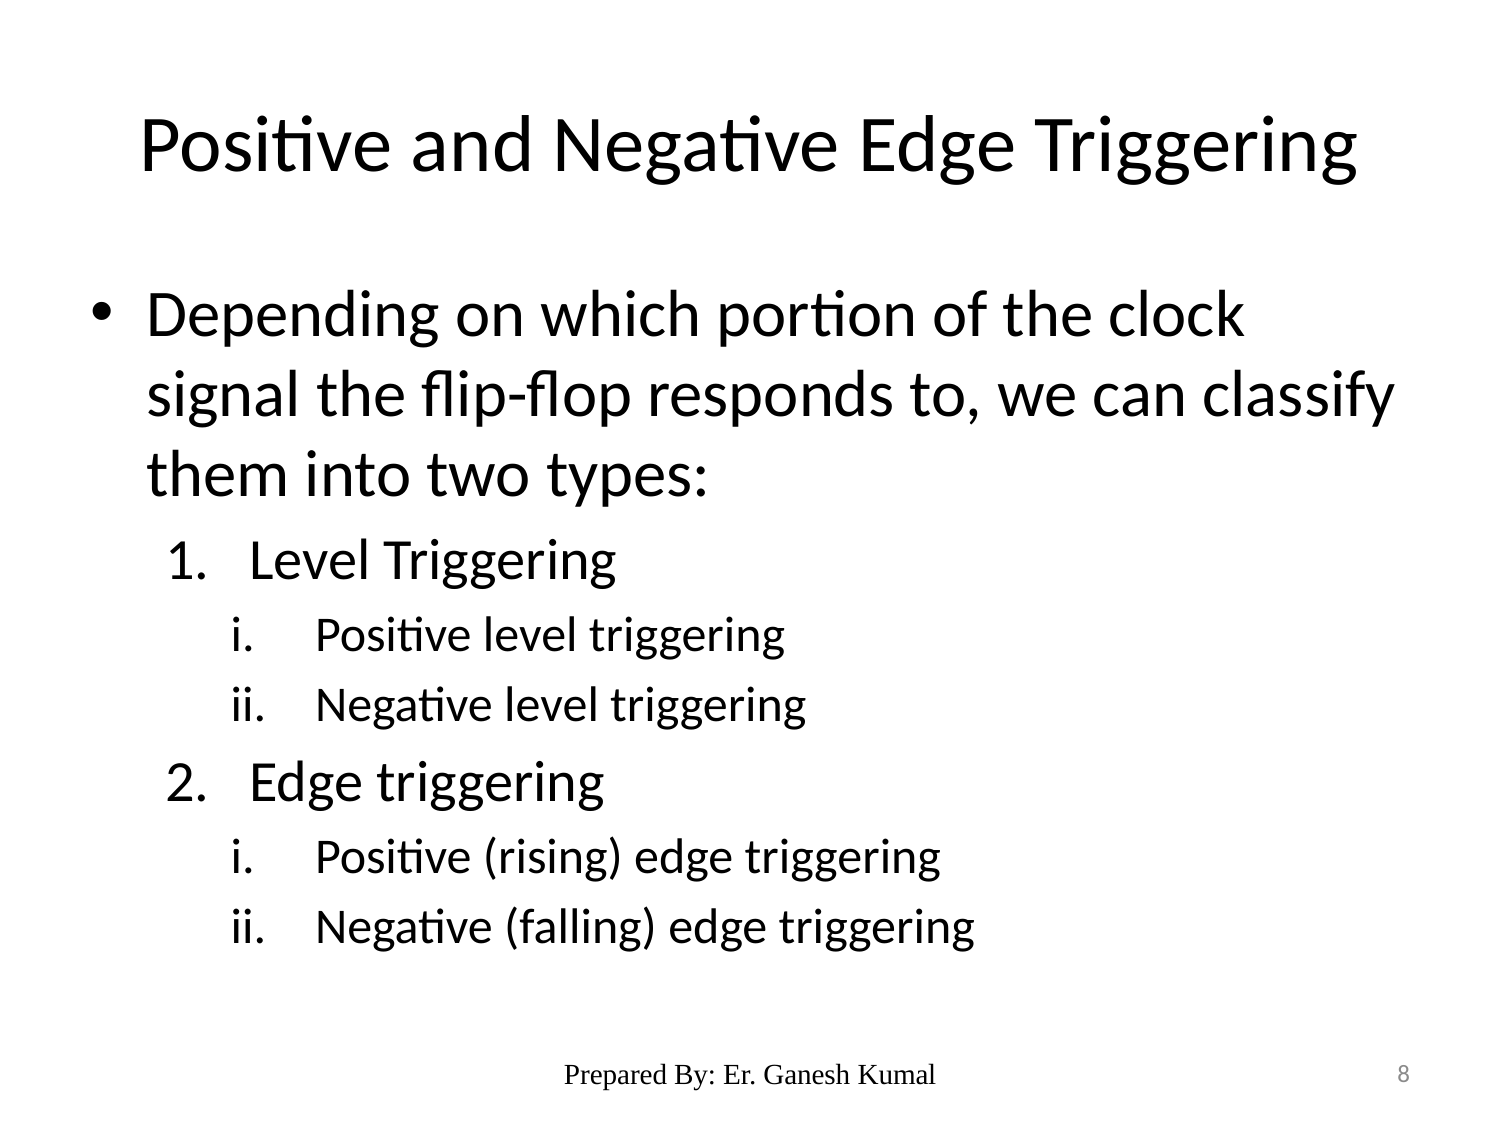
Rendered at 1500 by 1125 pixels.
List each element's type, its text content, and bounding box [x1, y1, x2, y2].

slide_number 8 [1074, 1042, 1425, 1103]
list Depending on which portion of the clock signal the flip-flop responds to, we can classify them into two types: Level Triggering Positive level triggering Negative level triggering Edge triggering Positive (rising) edge triggering Negative (falling) edge triggering [75, 262, 1425, 1005]
title Positive and Negative Edge Triggering [75, 45, 1425, 233]
footer Prepared By: Er. Ganesh Kumal [512, 1042, 988, 1103]
